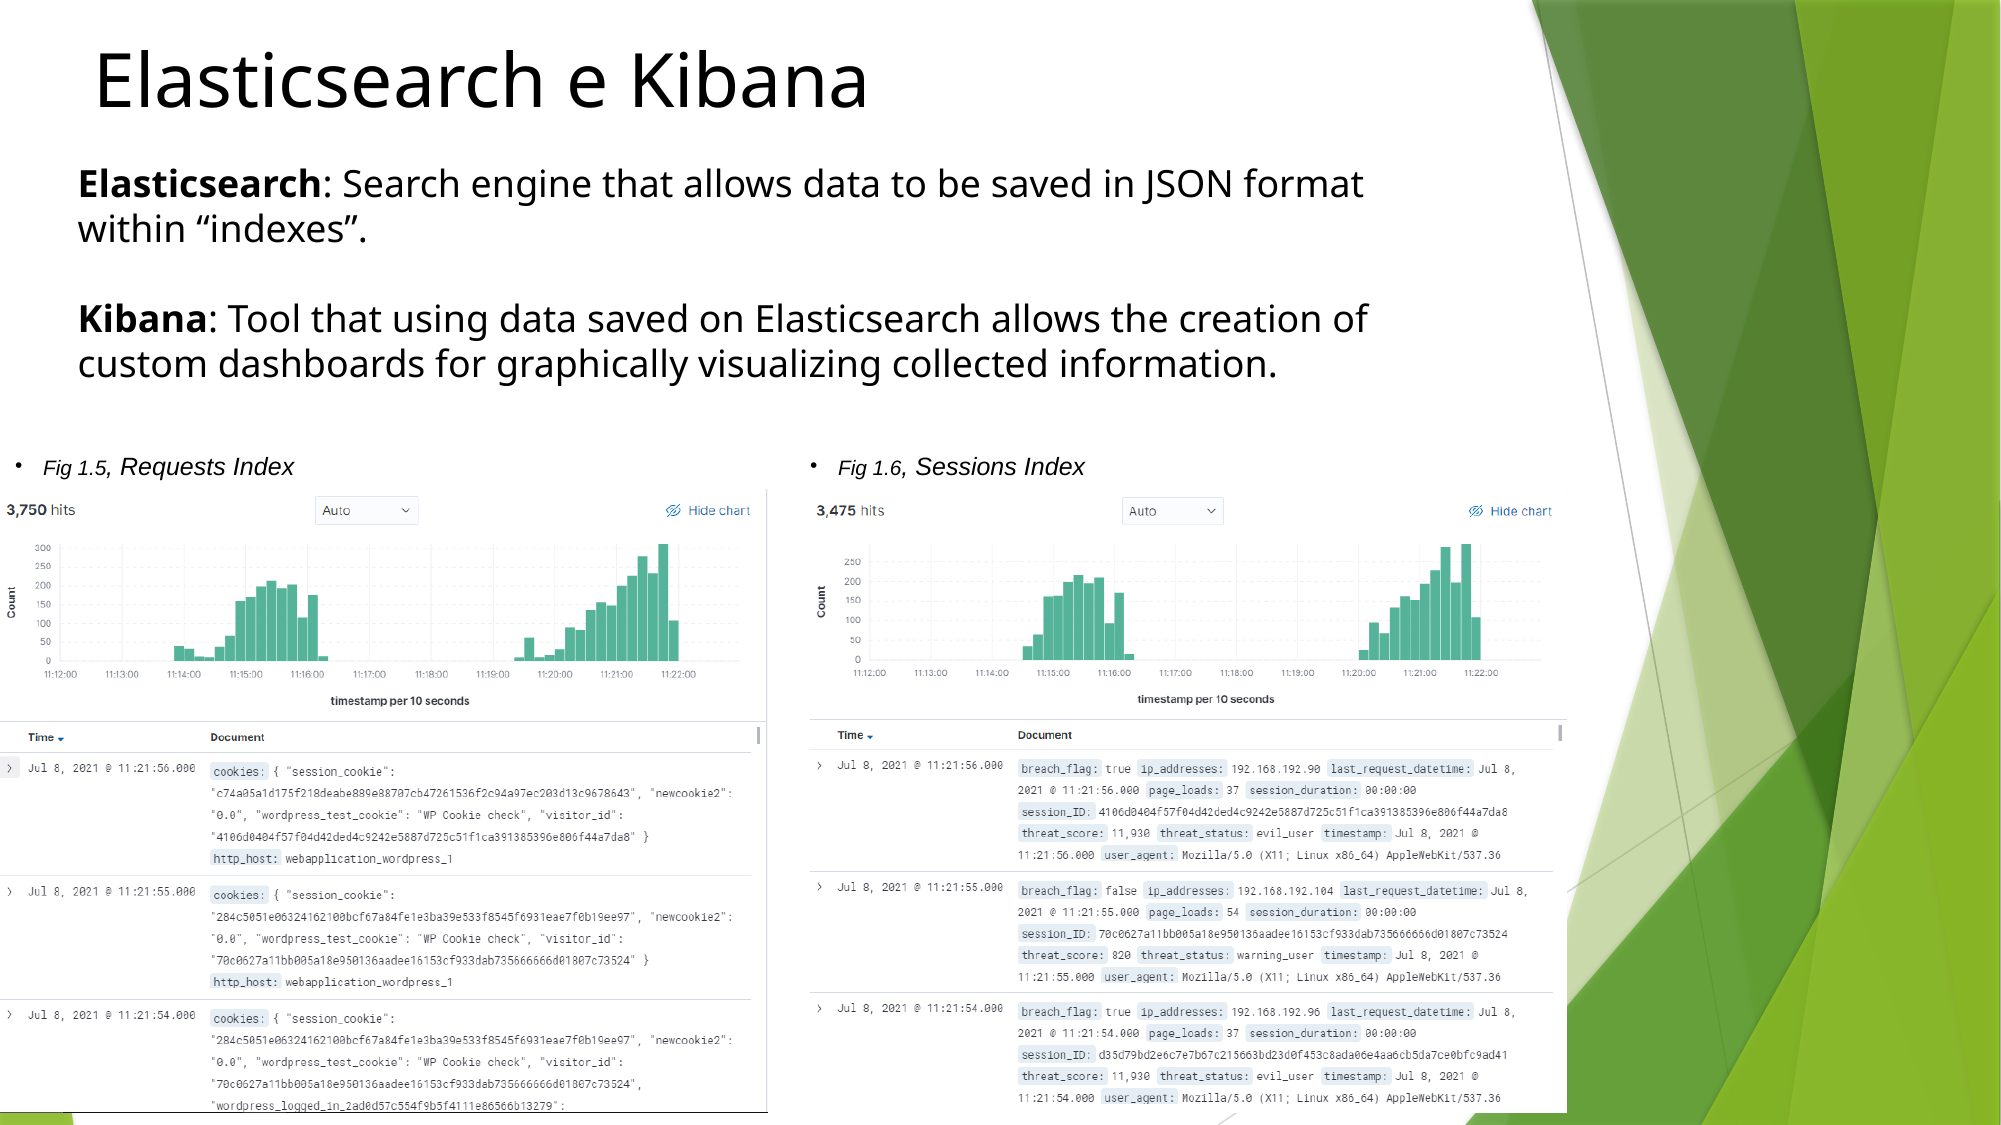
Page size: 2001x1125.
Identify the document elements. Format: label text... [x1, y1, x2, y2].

text_box Fig 1.6, Sessions Index [795, 443, 1221, 490]
picture [0, 489, 769, 1114]
picture [809, 489, 1567, 1114]
title Elasticsearch e Kibana [78, 25, 1489, 242]
text_box Elasticsearch: Search engine that allows data to be saved in JSON format within “indexes”. Kibana: Tool that using data saved on Elasticsearch allows the creation of custom dashboards for graphically visualizing collected information. [62, 152, 1473, 443]
text_box Fig 1.5, Requests Index [0, 443, 406, 488]
